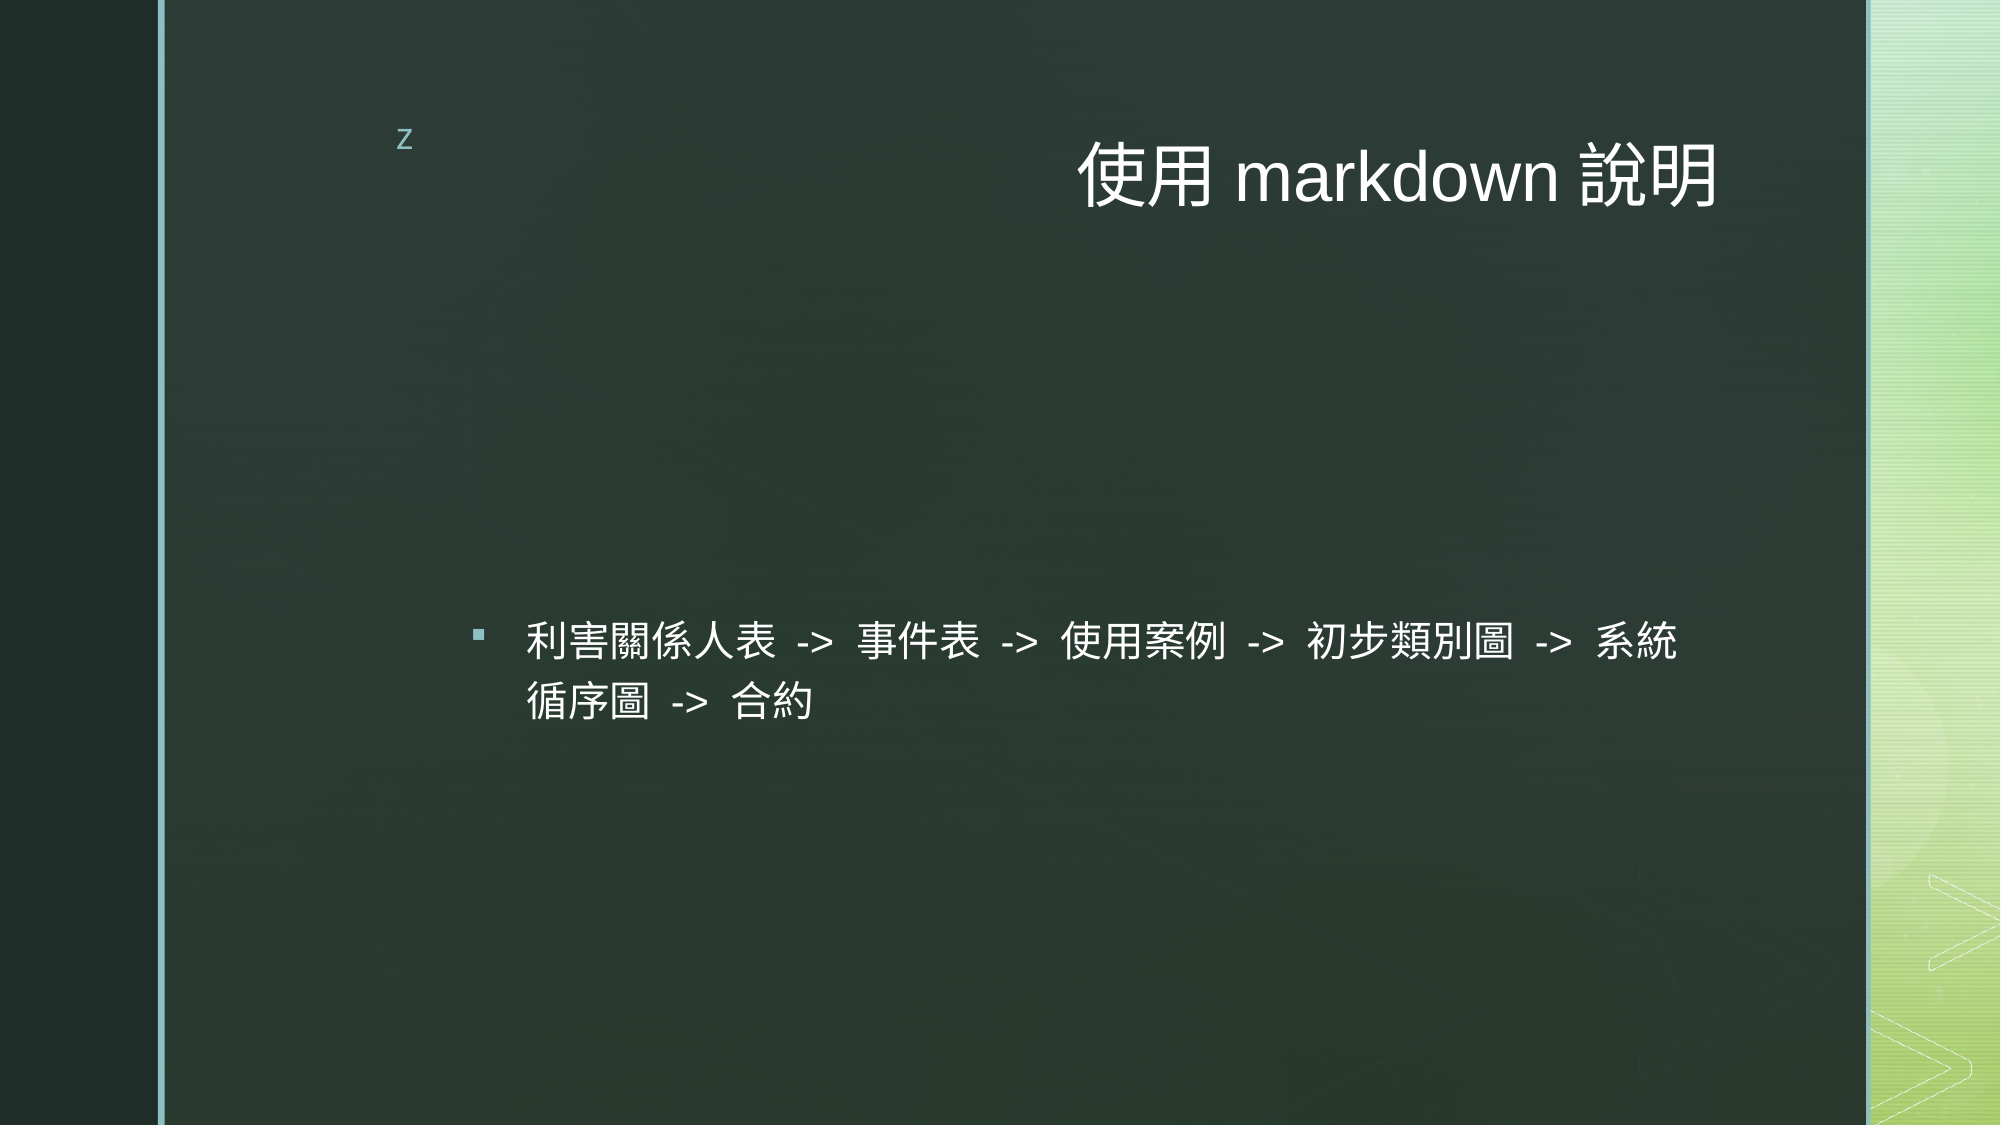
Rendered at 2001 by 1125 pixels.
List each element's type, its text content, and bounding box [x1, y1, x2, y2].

picture [1871, 0, 2001, 1125]
list 利害關係人表 -> 事件表 -> 使用案例 -> 初步類別圖 -> 系統循序圖 -> 合約 [454, 336, 1734, 993]
title 使用markdown說明 [428, 132, 1734, 310]
